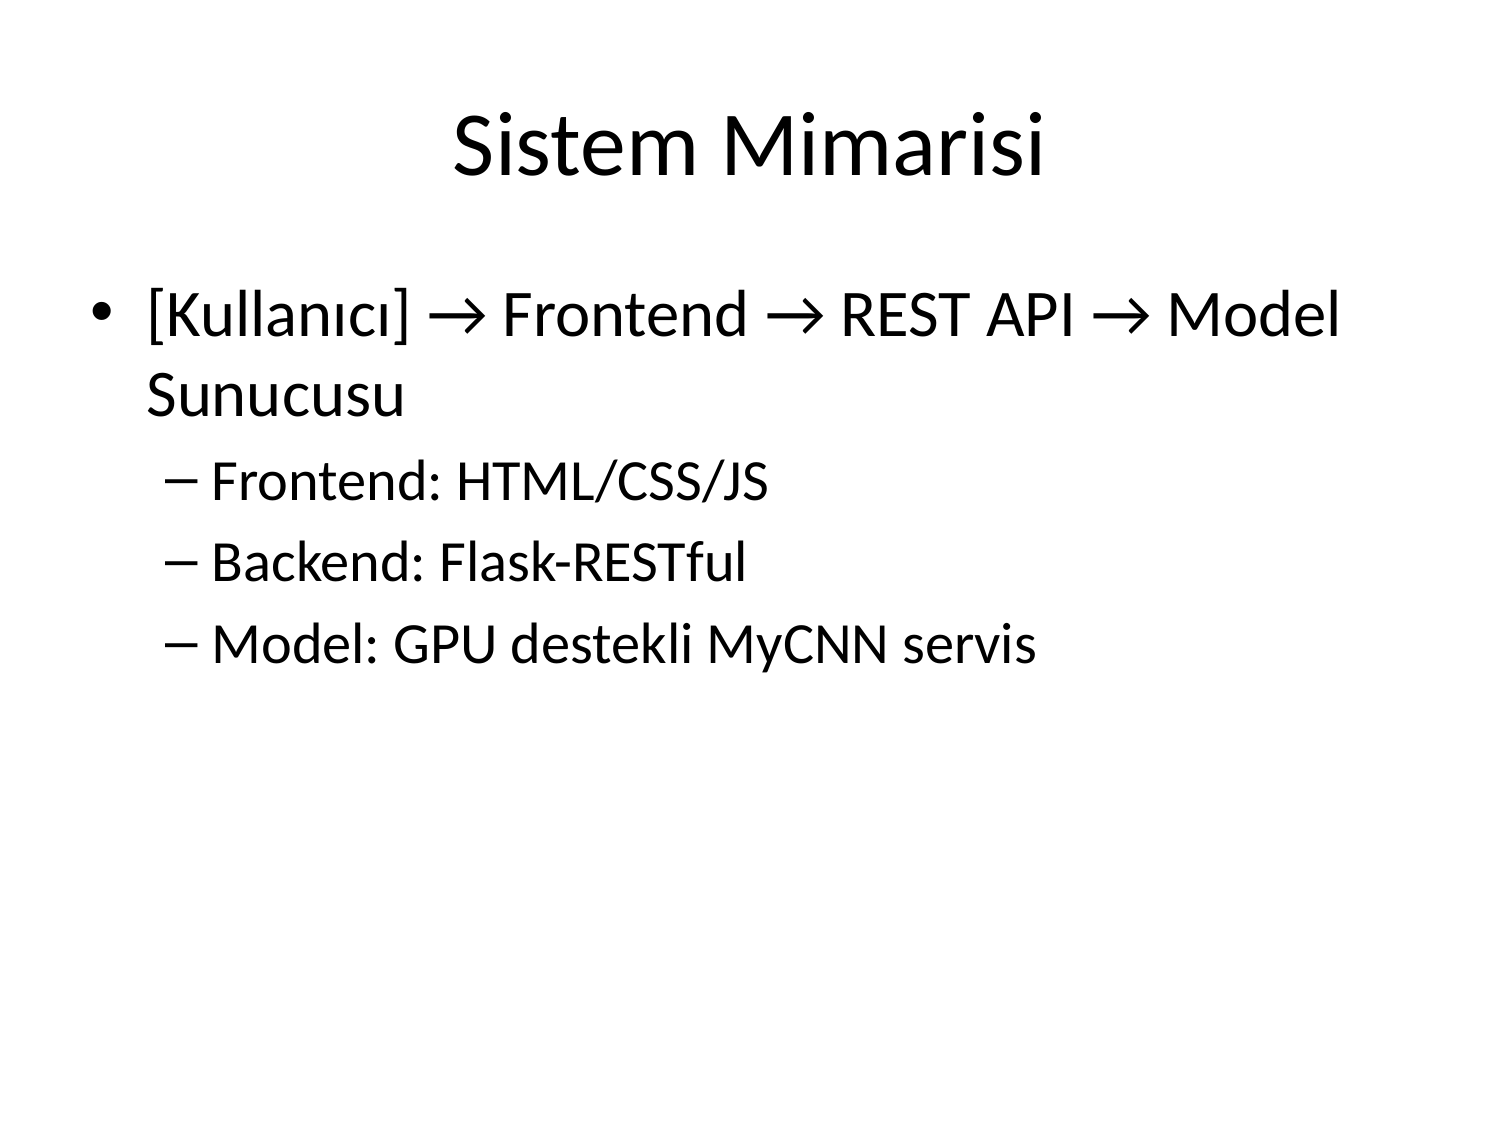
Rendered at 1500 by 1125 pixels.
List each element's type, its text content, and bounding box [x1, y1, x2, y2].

title Sistem Mimarisi [75, 45, 1425, 233]
list [Kullanıcı] → Frontend → REST API → Model Sunucusu Frontend: HTML/CSS/JS Backend: Flask-RESTful Model: GPU destekli MyCNN servis [75, 262, 1425, 1005]
